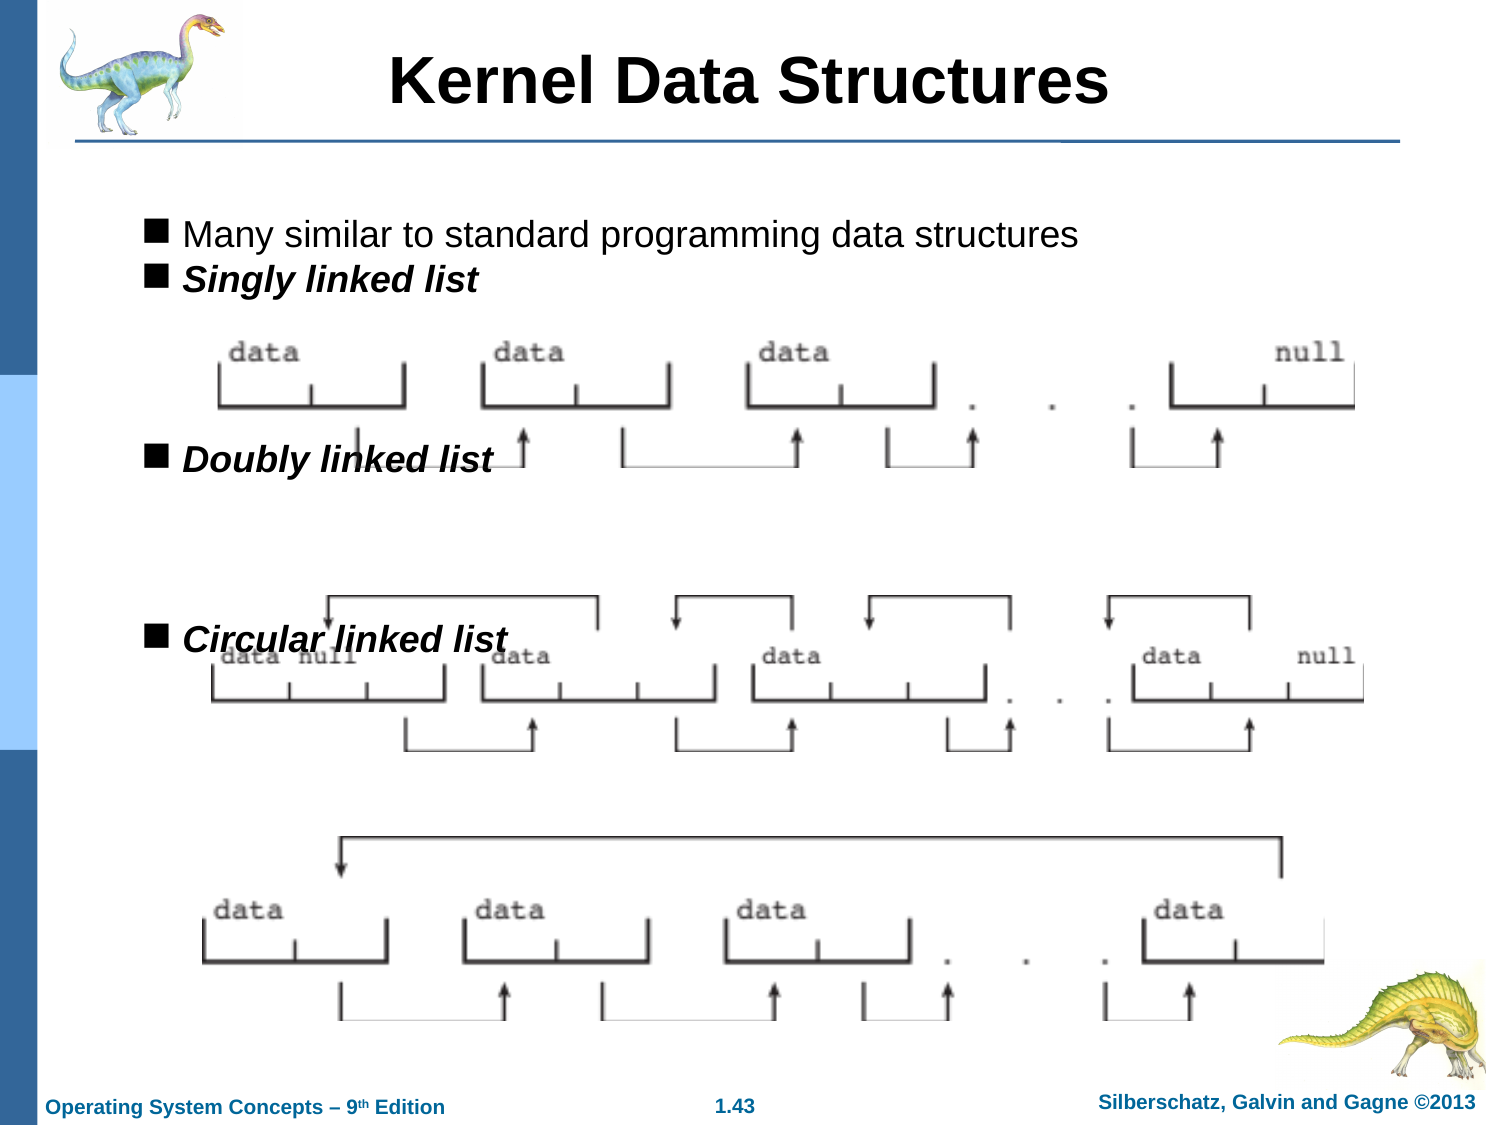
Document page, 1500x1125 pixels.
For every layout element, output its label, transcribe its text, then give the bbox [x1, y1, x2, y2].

picture [46, 0, 243, 149]
picture [201, 836, 1486, 1090]
picture [217, 339, 1356, 468]
text_box Many similar to standard programming data structures Singly linked list Doubly linked list Circular linked list [132, 202, 1483, 946]
text_box Kernel Data Structures [74, 29, 1425, 125]
picture [210, 595, 1364, 752]
